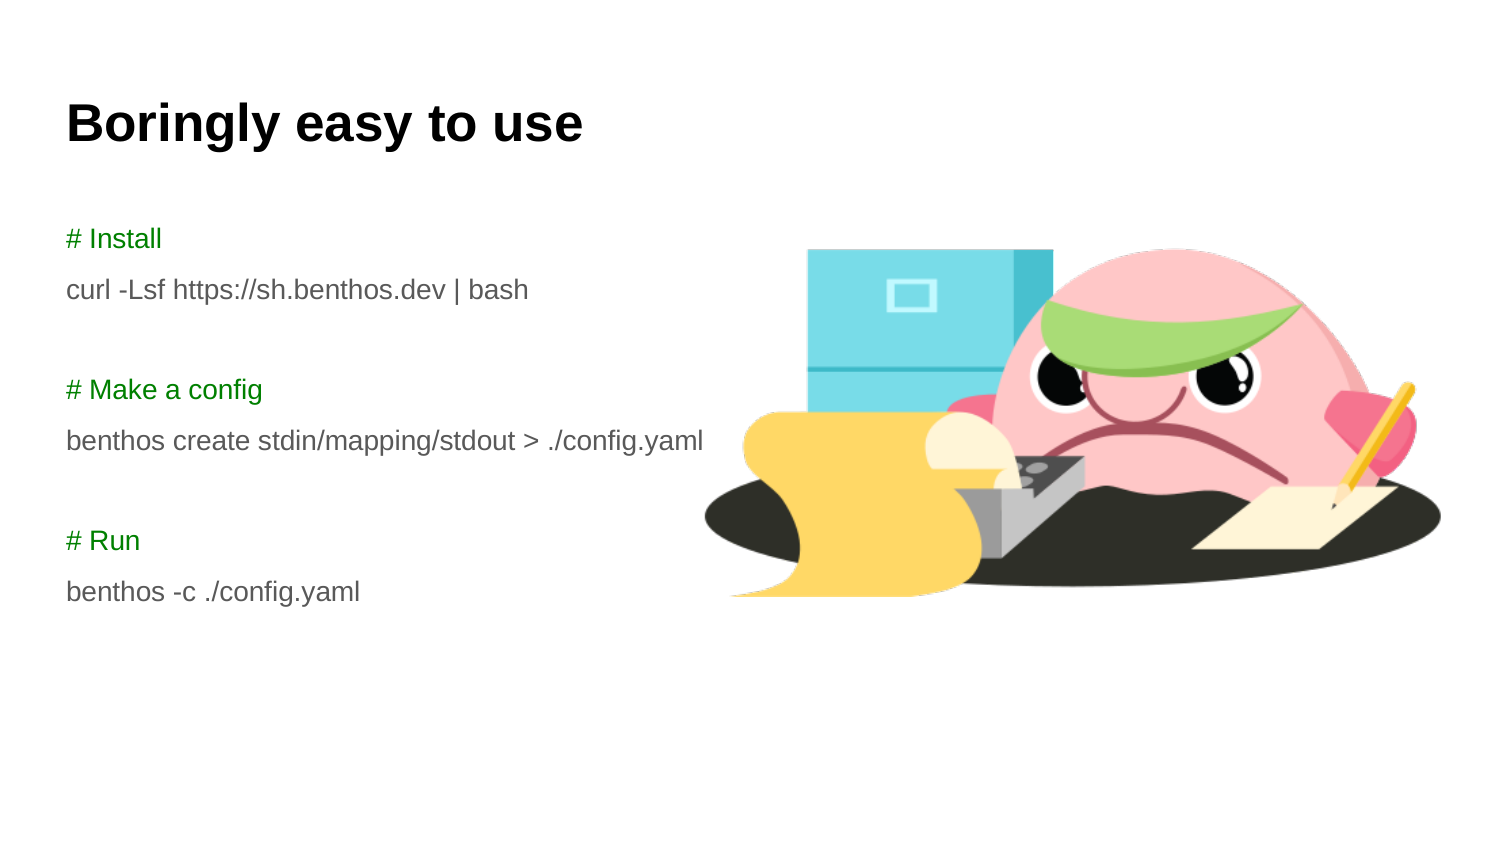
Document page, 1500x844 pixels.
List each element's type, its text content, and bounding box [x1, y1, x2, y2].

list # Install curl -Lsf https://sh.benthos.dev | bash # Make a config benthos create stdin/mapping/stdout > ./config.yaml # Run benthos -c ./config.yaml [51, 189, 1449, 750]
title Boringly easy to use [51, 72, 1449, 167]
picture [697, 246, 1450, 597]
